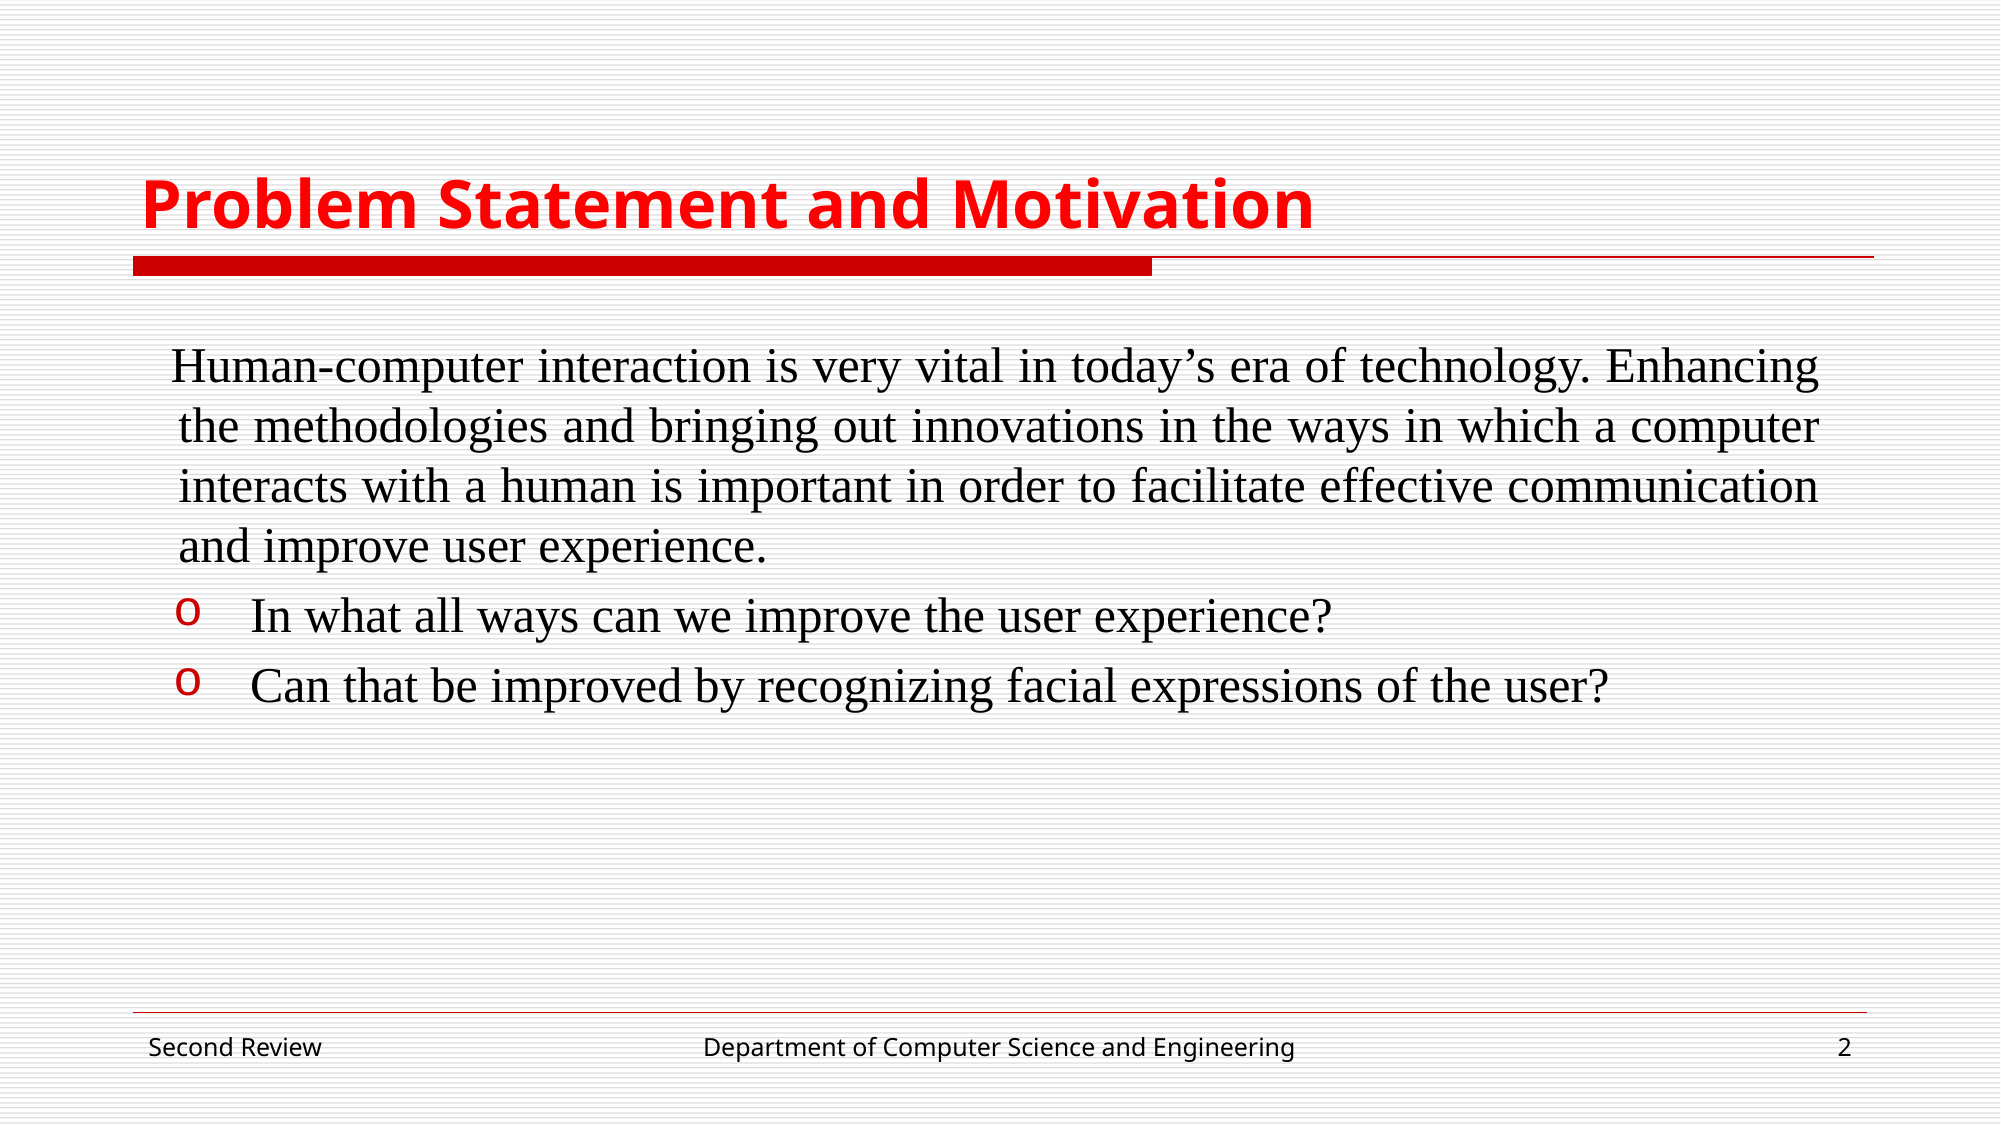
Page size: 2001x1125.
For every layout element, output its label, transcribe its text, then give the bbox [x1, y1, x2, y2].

list Human-computer interaction is very vital in today’s era of technology. Enhancing the methodologies and bringing out innovations in the ways in which a computer interacts with a human is important in order to facilitate effective communication and improve user experience. In what all ways can we improve the user experience? Can that be improved by recognizing facial expressions of the user? [86, 324, 1837, 1025]
footer Department of Computer Science and Engineering [683, 1024, 1317, 1103]
slide_number Second Review [133, 1024, 567, 1103]
picture [0, 0, 2001, 1125]
title Problem Statement and Motivation [125, 50, 1876, 250]
slide_number 2 [1433, 1024, 1867, 1103]
